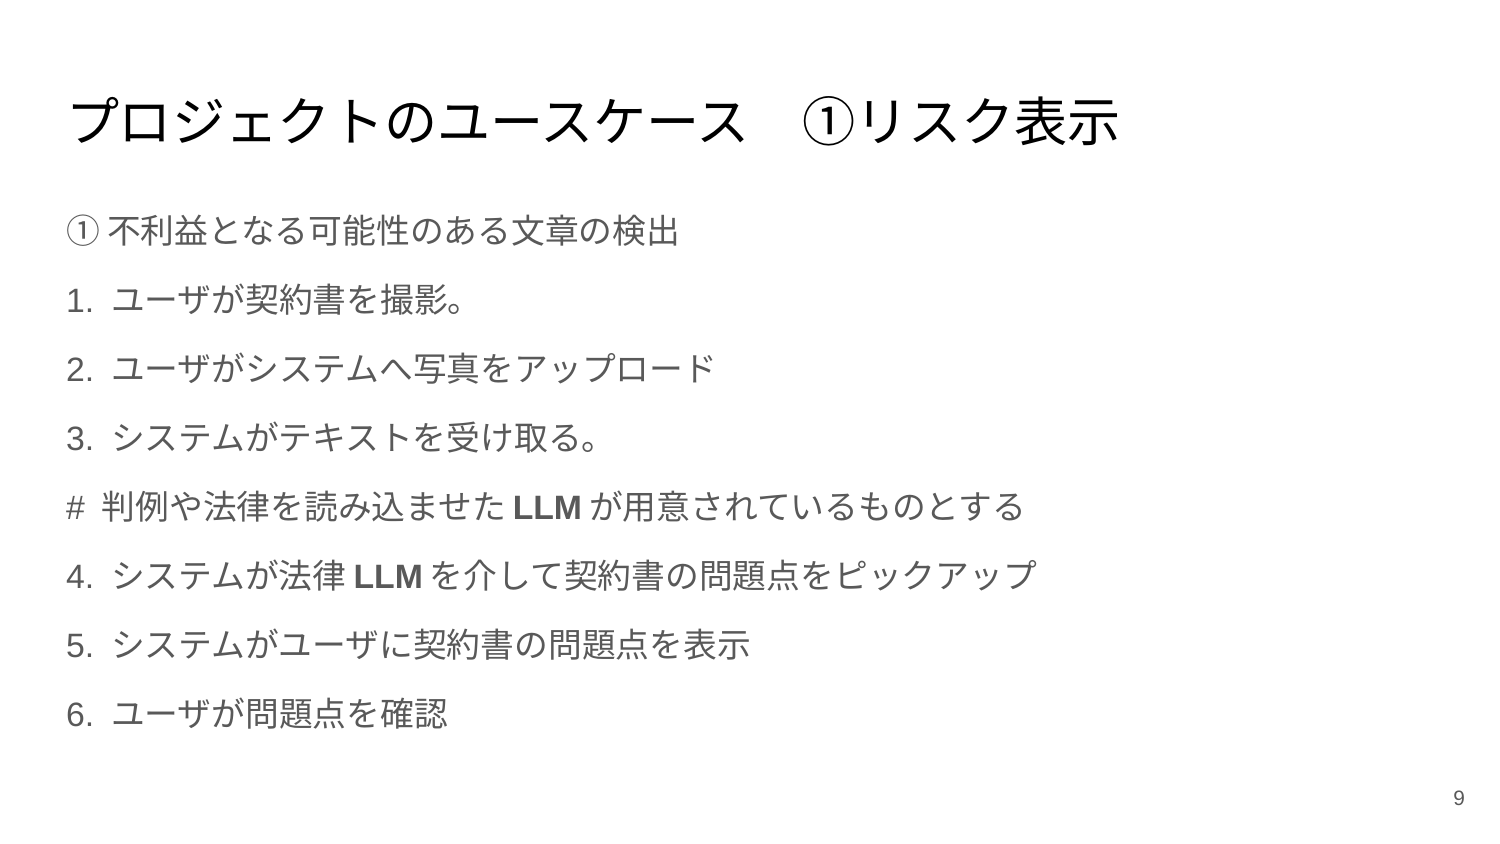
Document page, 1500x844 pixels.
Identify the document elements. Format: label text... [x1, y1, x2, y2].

title プロジェクトのユースケース ①リスク表示 [51, 72, 1449, 167]
list ①不利益となる可能性のある文章の検出 1. ユーザが契約書を撮影。 2. ユーザがシステムへ写真をアップロード 3. システムがテキストを受け取る。 # 判例や法律を読み込ませたLLMが用意されているものとする 4. システムが法律LLMを介して契約書の問題点をピックアップ 5. システムがユーザに契約書の問題点を表示 6. ユーザが問題点を確認 [51, 189, 1449, 750]
slide_number ‹#› [1389, 764, 1480, 830]
